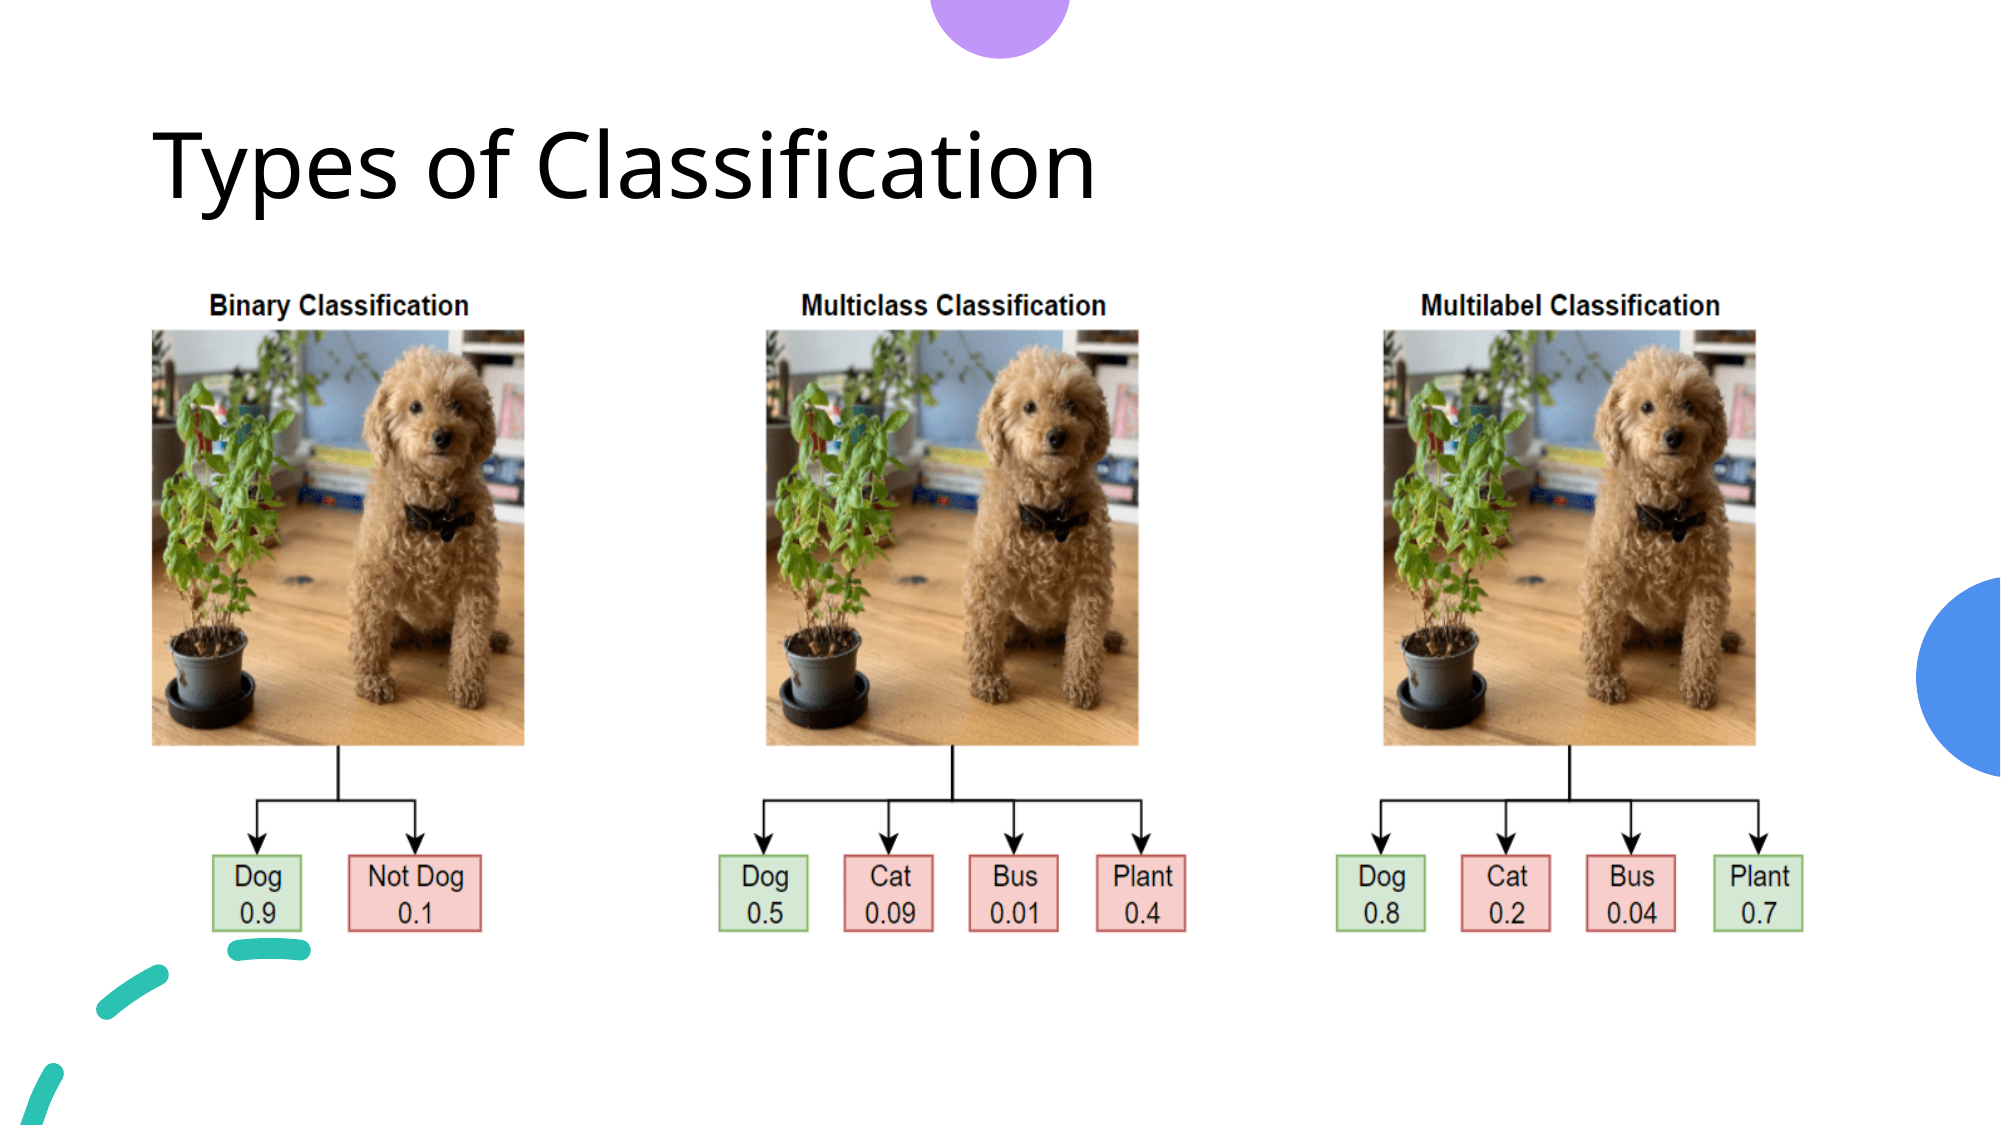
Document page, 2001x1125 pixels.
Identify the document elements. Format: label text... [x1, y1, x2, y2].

title Types of Classification [137, 59, 1863, 278]
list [136, 276, 1810, 936]
